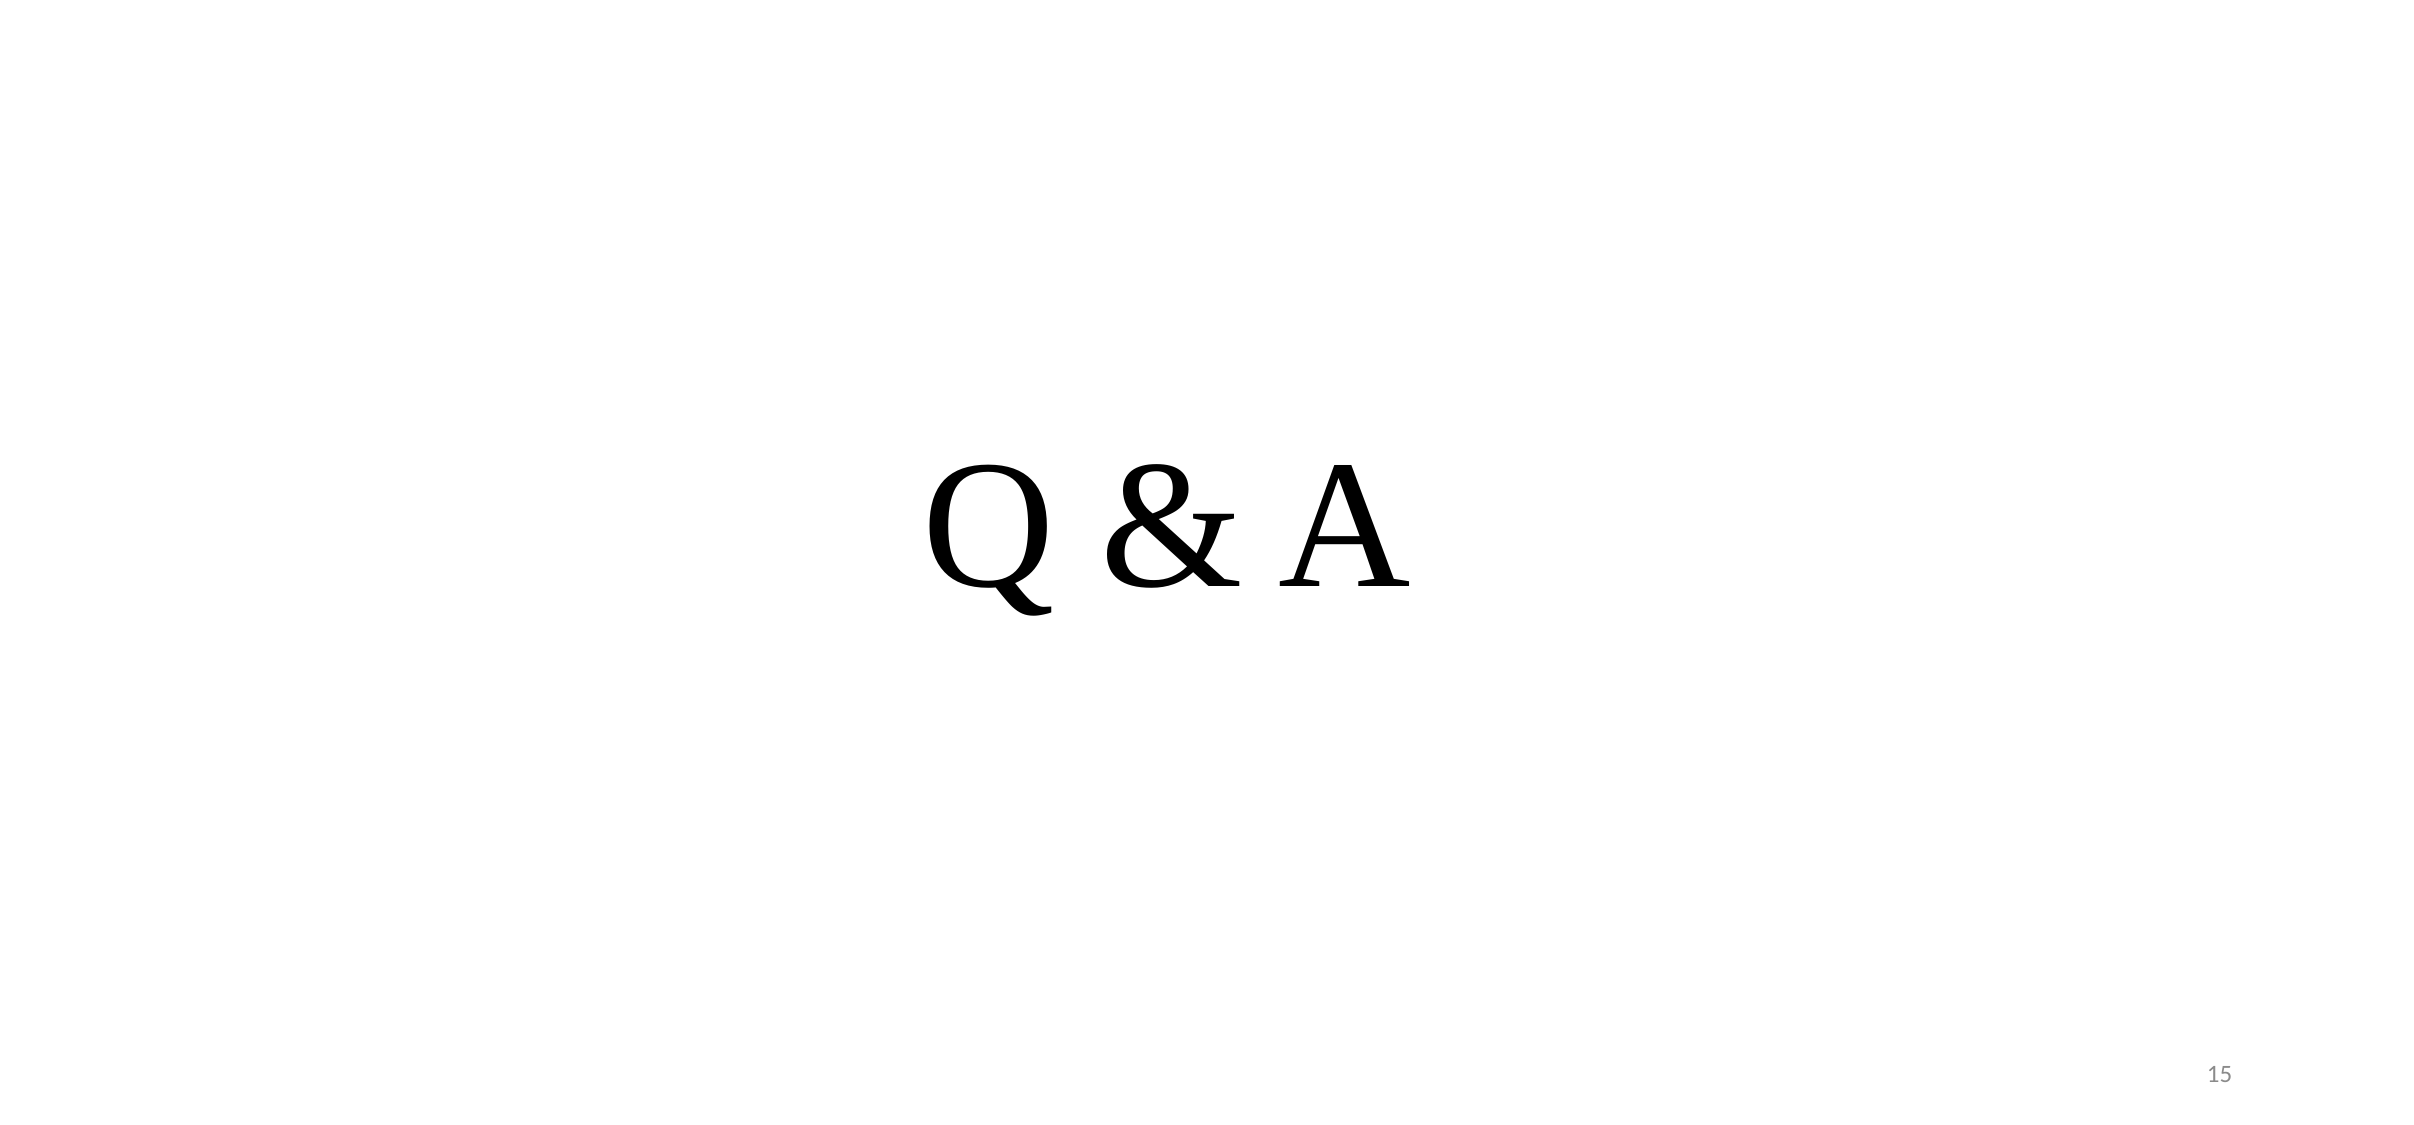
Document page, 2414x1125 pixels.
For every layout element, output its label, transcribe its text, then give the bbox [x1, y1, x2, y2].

text_box Q & A [908, 395, 1705, 631]
slide_number 15 [1704, 1042, 2248, 1103]
